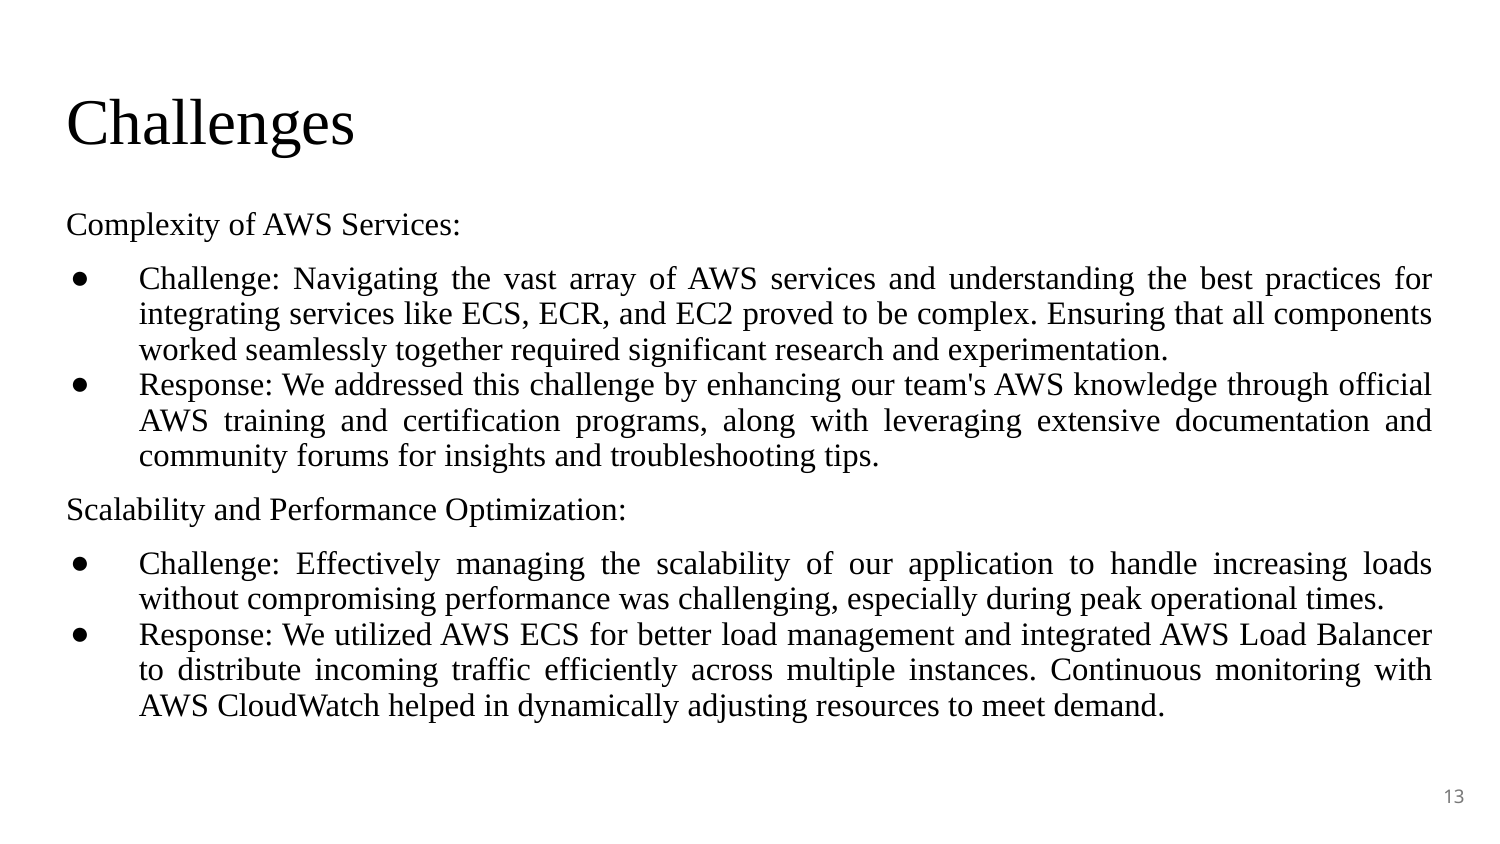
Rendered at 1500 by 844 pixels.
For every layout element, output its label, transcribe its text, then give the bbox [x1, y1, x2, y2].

slide_number 13 [1389, 764, 1480, 830]
list Complexity of AWS Services: Challenge: Navigating the vast array of AWS services and understanding the best practices for integrating services like ECS, ECR, and EC2 proved to be complex. Ensuring that all components worked seamlessly together required significant research and experimentation. Response: We addressed this challenge by enhancing our team's AWS knowledge through official AWS training and certification programs, along with leveraging extensive documentation and community forums for insights and troubleshooting tips. Scalability and Performance Optimization: Challenge: Effectively managing the scalability of our application to handle increasing loads without compromising performance was challenging, especially during peak operational times. Response: We utilized AWS ECS for better load management and integrated AWS Load Balancer to distribute incoming traffic efficiently across multiple instances. Continuous monitoring with AWS CloudWatch helped in dynamically adjusting resources to meet demand. [51, 192, 1449, 750]
title Challenges [51, 72, 1449, 174]
